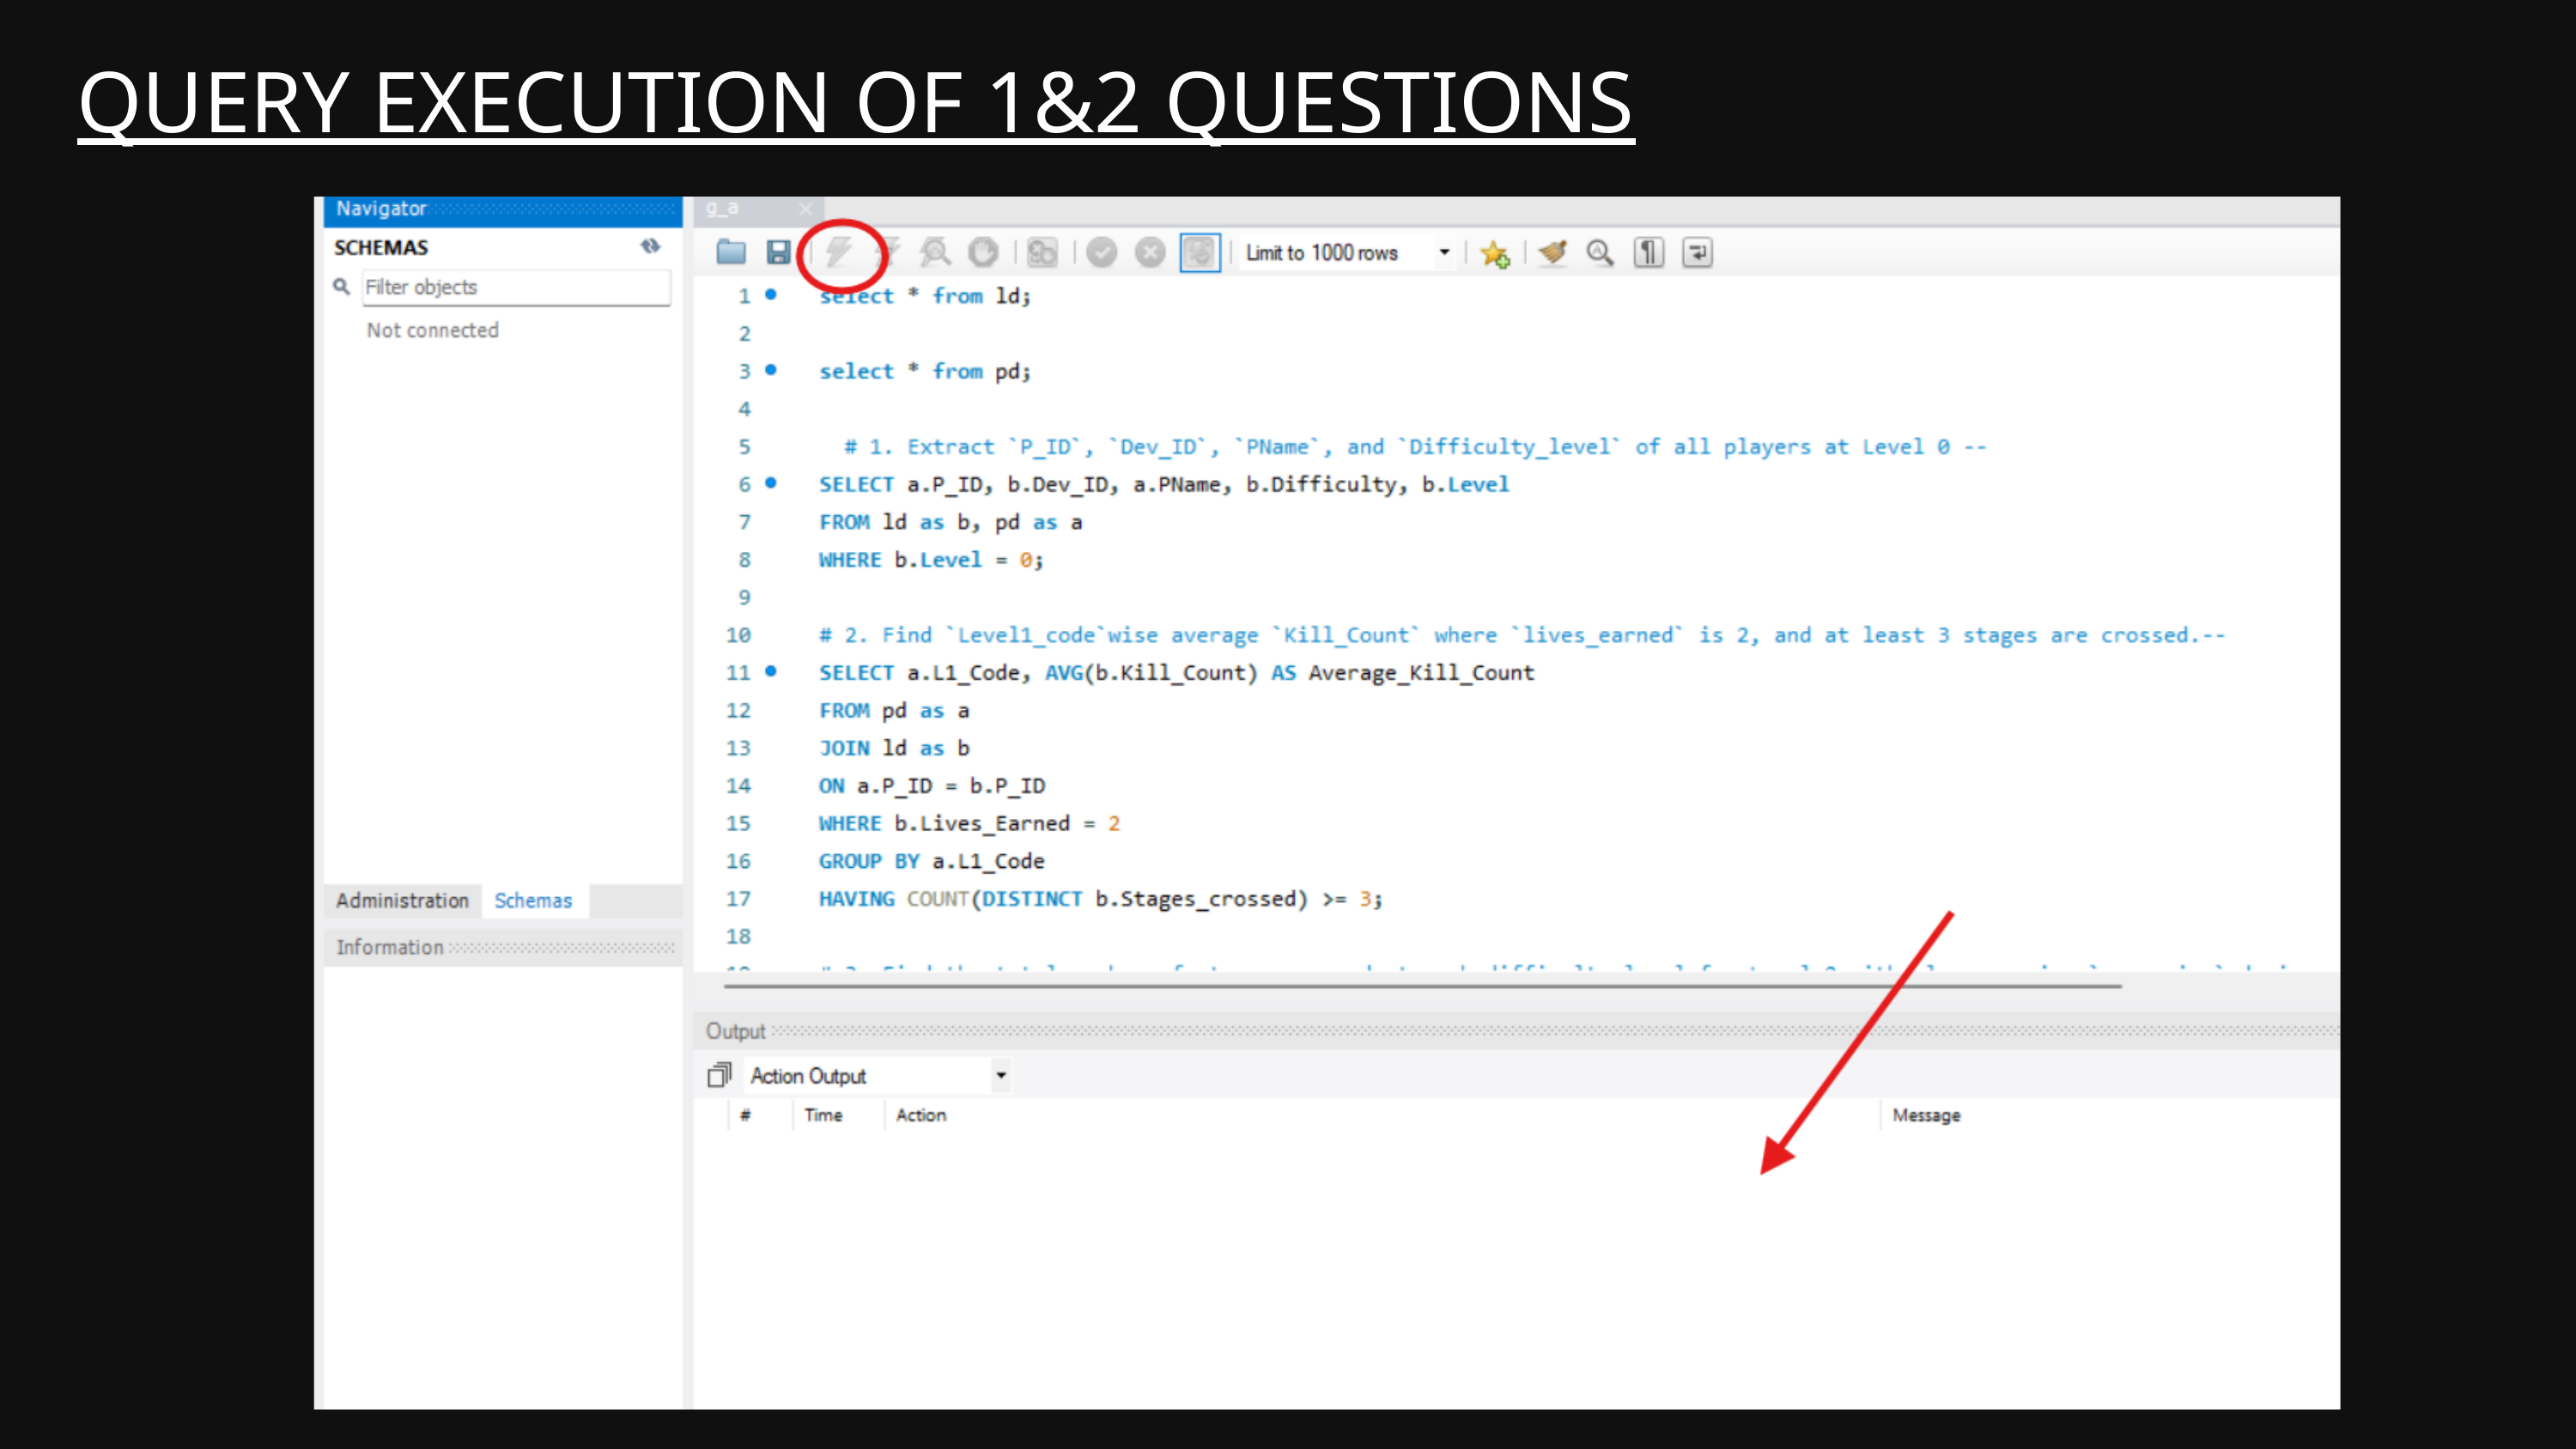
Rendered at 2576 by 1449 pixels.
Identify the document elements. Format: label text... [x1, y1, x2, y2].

text_box [313, 197, 2341, 1410]
text_box QUERY EXECUTION OF 1&2 QUESTIONS [76, 68, 2432, 149]
